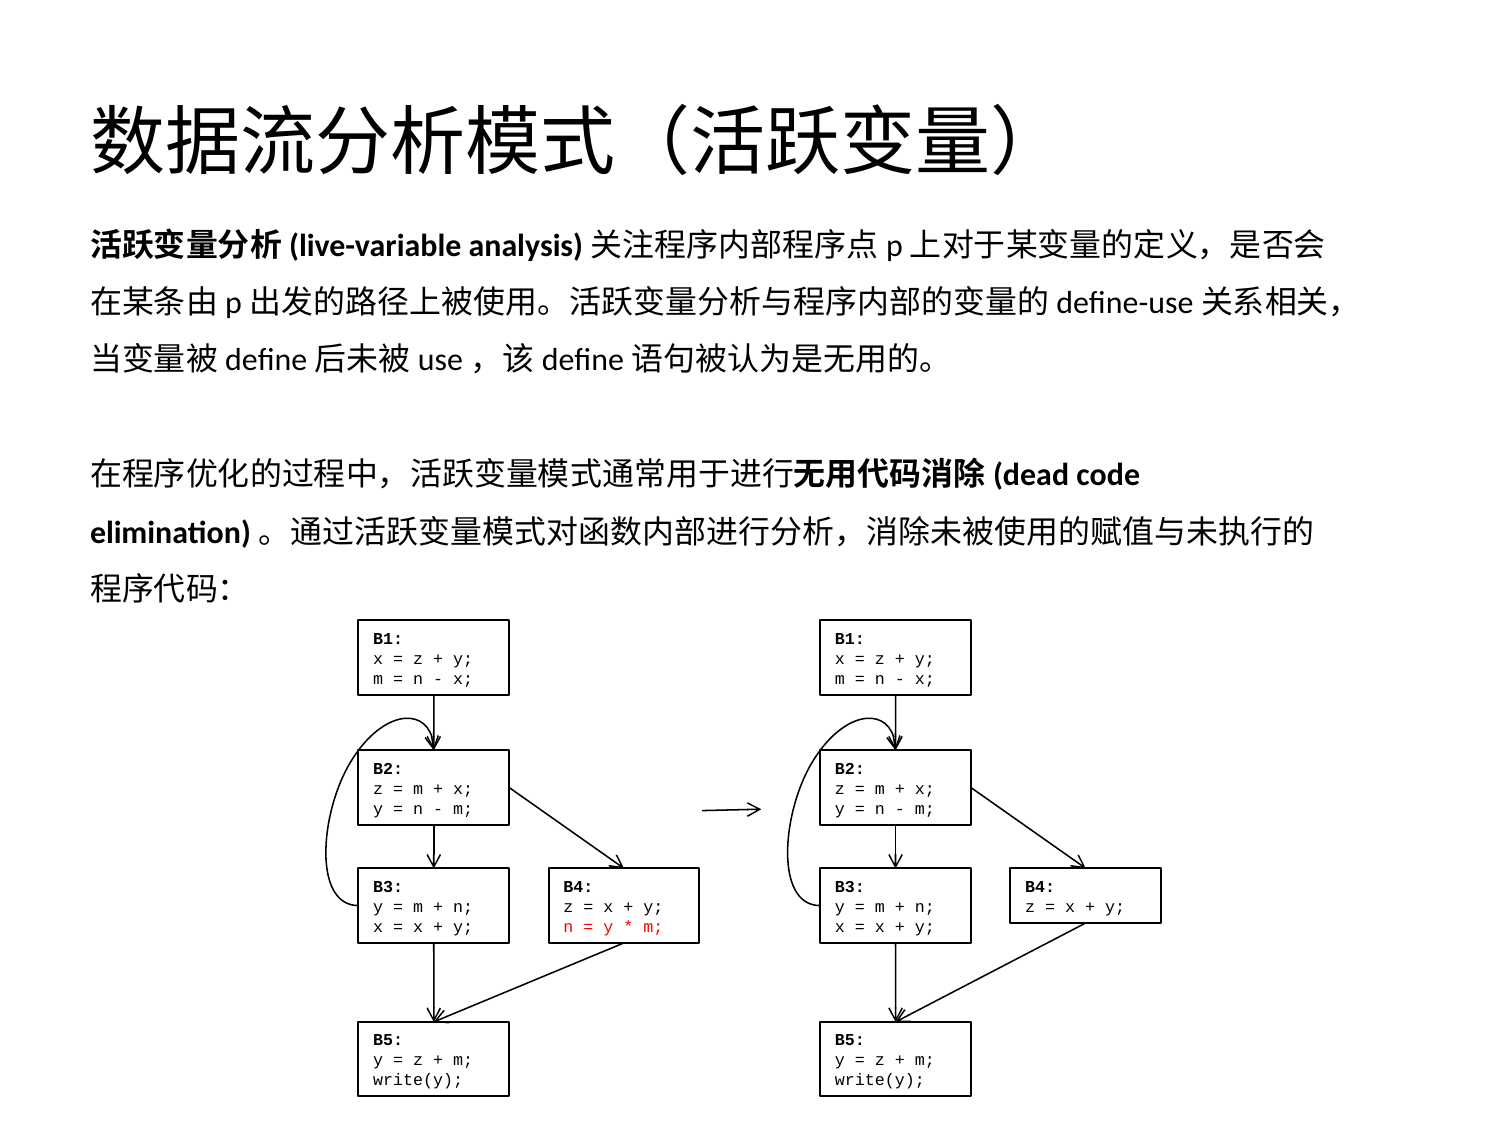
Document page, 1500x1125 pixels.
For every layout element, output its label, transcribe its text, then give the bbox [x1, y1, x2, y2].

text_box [819, 749, 896, 907]
text_box B1: x = z + y; m = n - x; [358, 620, 510, 695]
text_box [433, 943, 625, 1023]
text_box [895, 923, 1087, 1023]
text_box B5: y = z + m; write(y); [820, 1021, 971, 1097]
text_box B3: y = m + n; x = x + y; [820, 868, 971, 943]
title 数据流分析模式（活跃变量） [75, 45, 1425, 233]
text_box B1: x = z + y; m = n - x; [820, 620, 971, 695]
text_box B3: y = m + n; x = x + y; [358, 868, 510, 943]
text_box B2: z = m + x; y = n - m; [900, 750, 971, 825]
text_box B4: z = x + y; n = y * m; [548, 868, 700, 943]
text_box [508, 787, 625, 869]
text_box B2: z = m + x; y = n - m; [440, 750, 510, 825]
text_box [970, 787, 1086, 869]
text_box 活跃变量分析(live-variable analysis)关注程序内部程序点p上对于某变量的定义，是否会在某条由p出发的路径上被使用。活跃变量分析与程序内部的变量的define-use关系相关，当变量被define后未被use，该define语句被认为是无用的。 在程序优化的过程中，活跃变量模式通常用于进行无用代码消除(dead code elimination)。通过活跃变量模式对函数内部进行分析，消除未被使用的赋值与未执行的程序代码： [74, 197, 1359, 618]
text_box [358, 749, 435, 907]
text_box B5: y = z + m; write(y); [358, 1021, 510, 1097]
text_box B4: z = x + y; [1010, 868, 1162, 923]
text_box [74, 208, 1381, 731]
